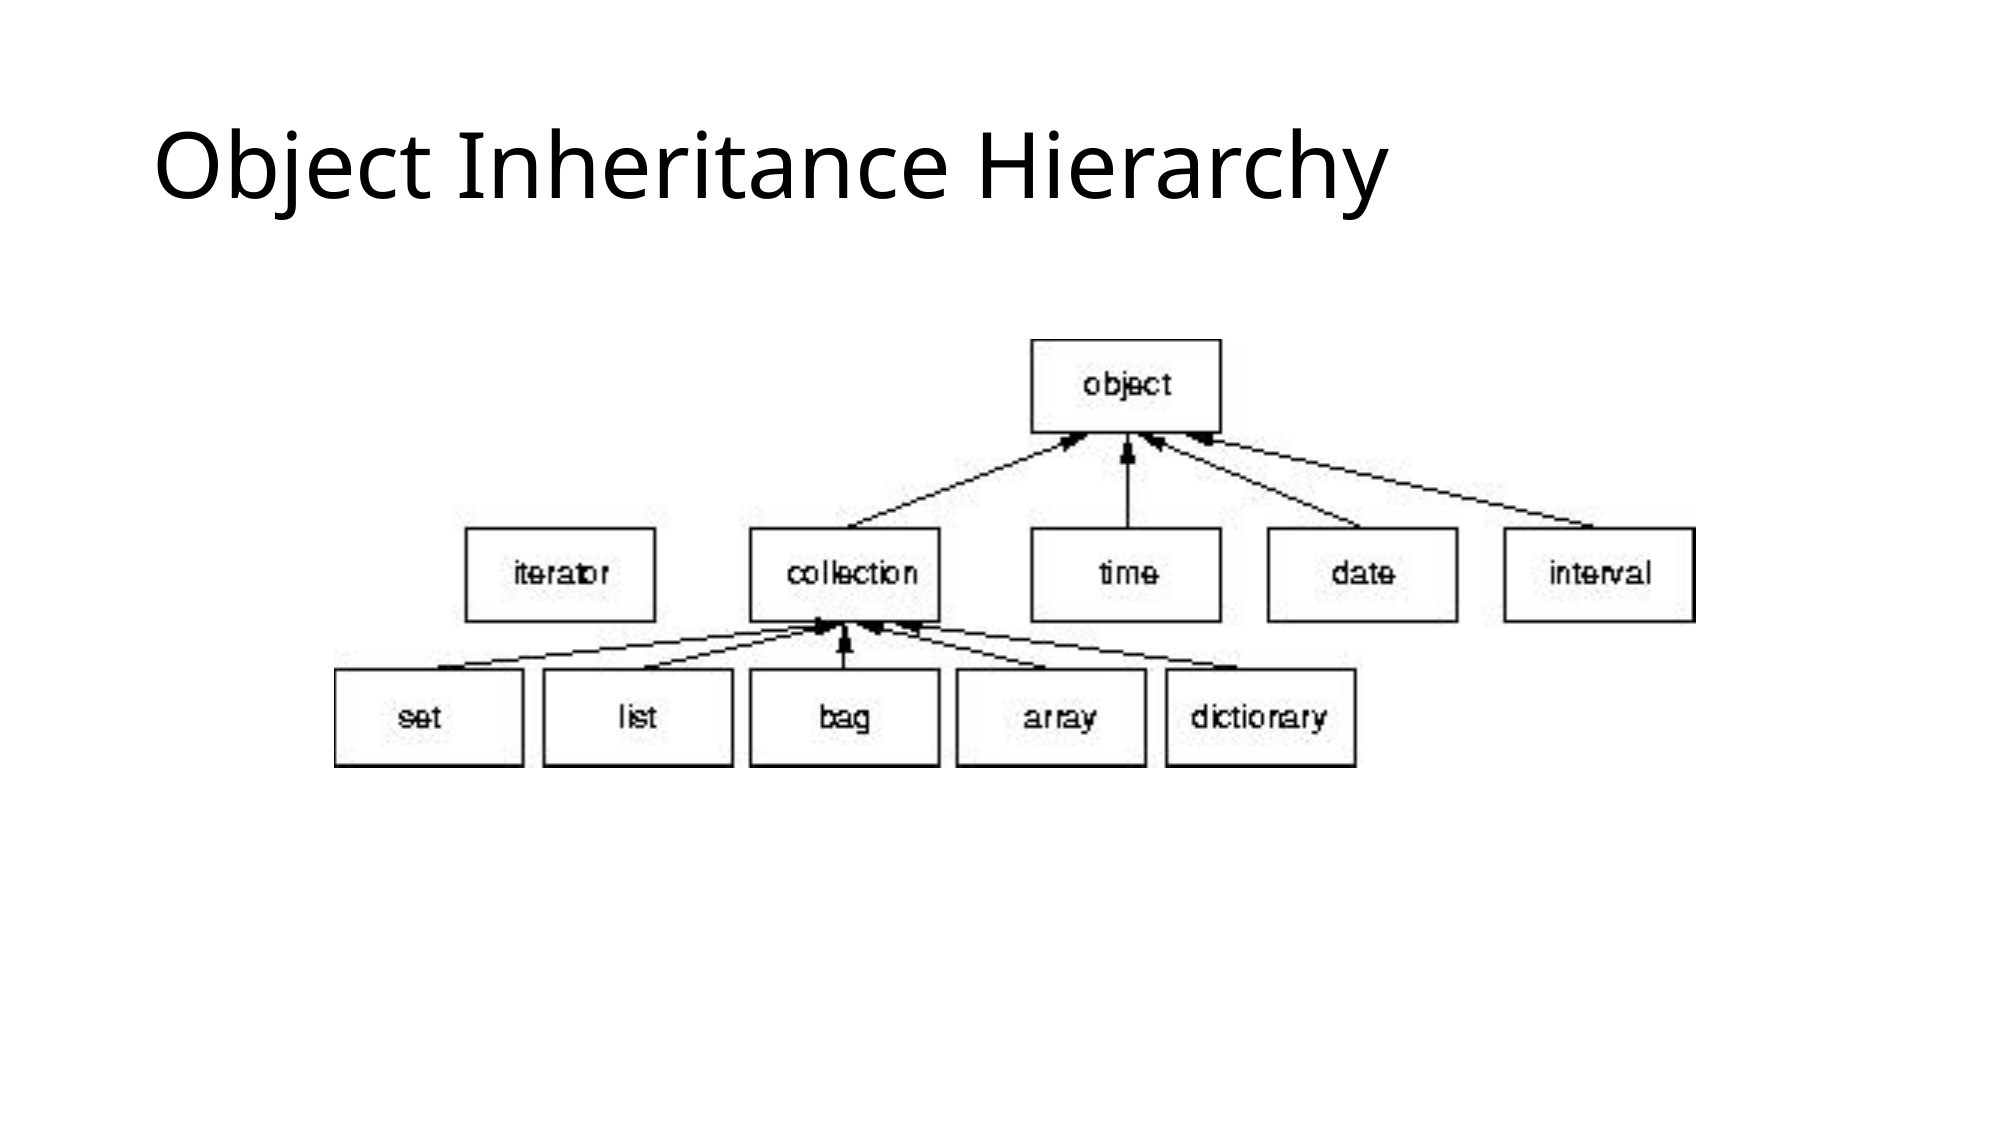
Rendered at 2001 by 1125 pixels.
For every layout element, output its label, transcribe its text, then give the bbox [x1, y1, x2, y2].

title Object Inheritance Hierarchy [137, 59, 1863, 278]
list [334, 339, 1696, 768]
